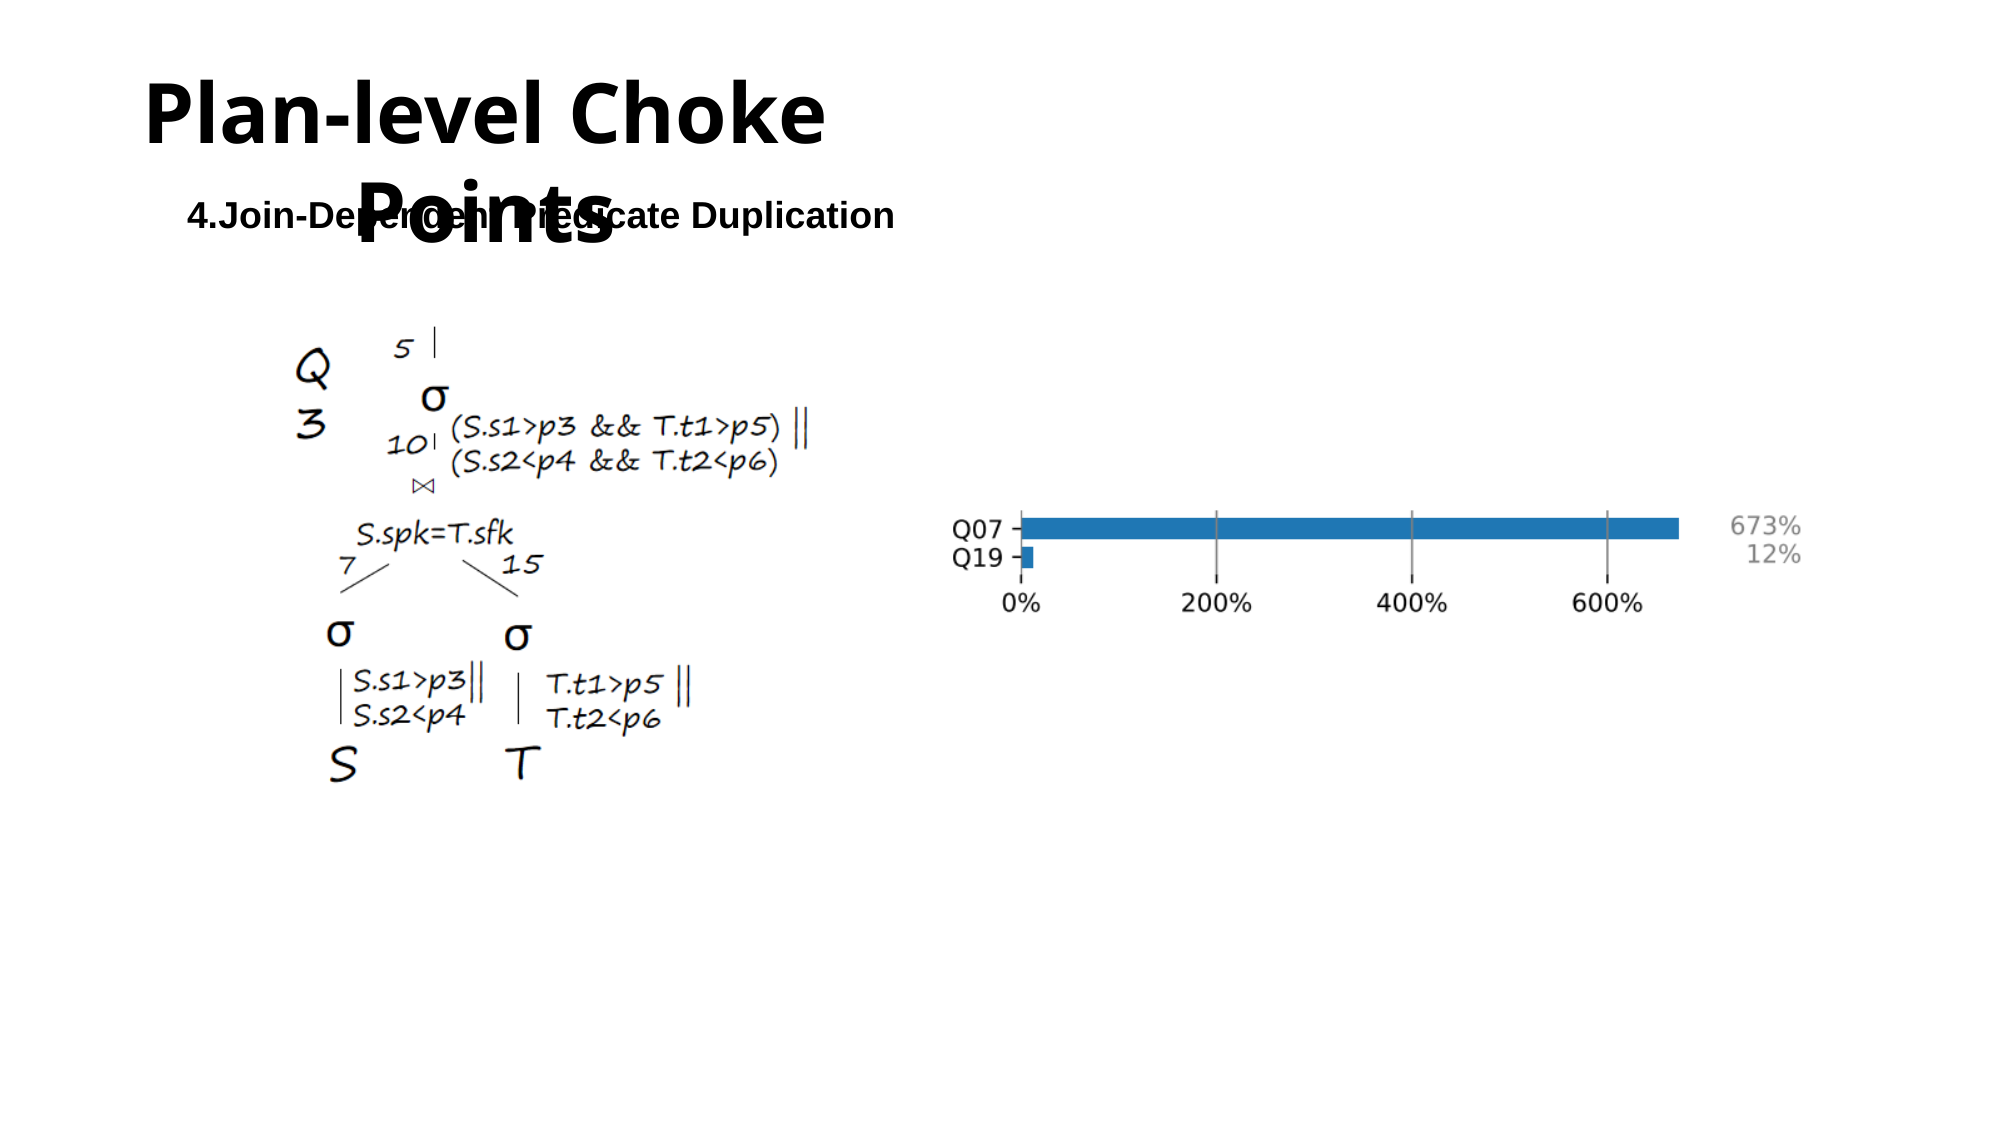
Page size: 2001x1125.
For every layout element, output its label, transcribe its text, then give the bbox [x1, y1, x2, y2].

text_box Plan-level Choke Points [55, 52, 915, 267]
text_box 4.Join-Dependent Predicate Duplication [172, 183, 915, 244]
picture [249, 313, 838, 812]
picture [932, 474, 1833, 650]
